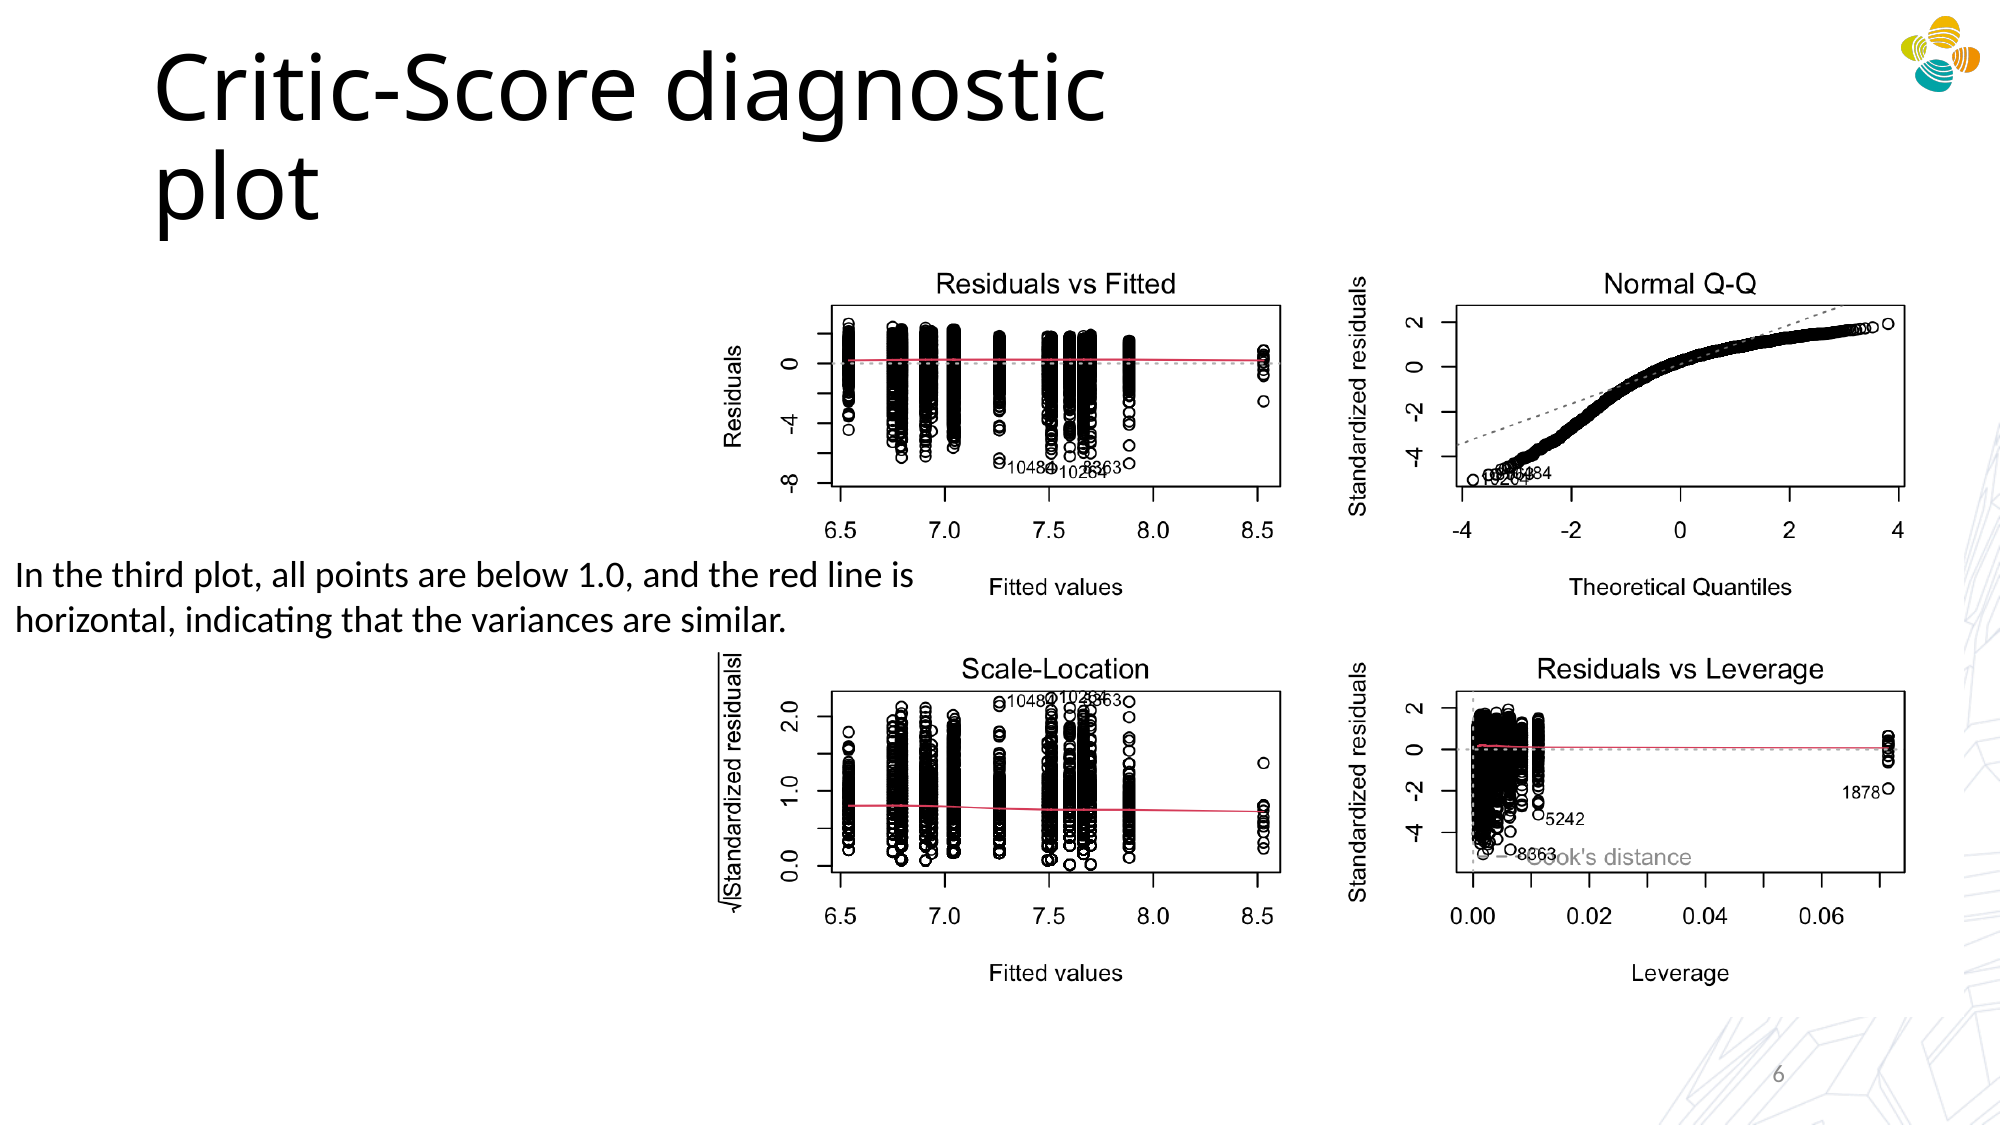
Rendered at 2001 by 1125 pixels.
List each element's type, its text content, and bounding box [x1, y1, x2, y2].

picture [1560, 16, 2000, 1125]
title Critic-Score diagnostic plot [137, 59, 1172, 222]
text_box In the third plot, all points are below 1.0, and the red line is horizontal, indicating that the variances are similar. [0, 542, 715, 648]
slide_number 5 [1412, 1042, 1800, 1103]
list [715, 246, 1964, 1018]
